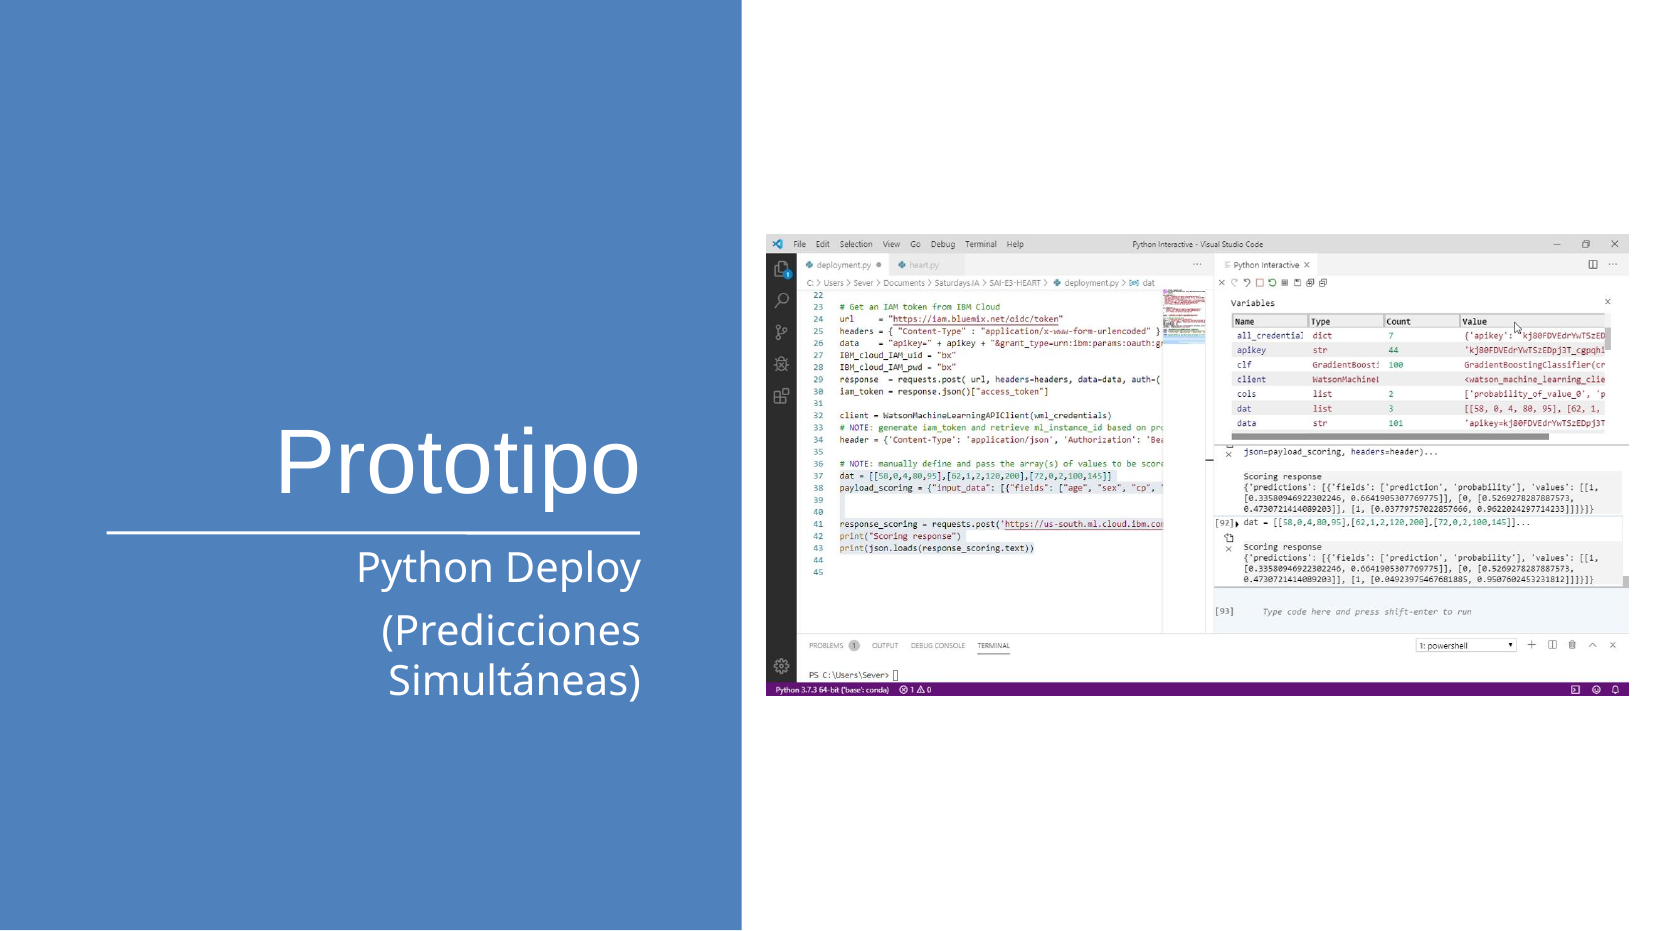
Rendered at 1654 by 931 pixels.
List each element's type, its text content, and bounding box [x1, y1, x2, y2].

text_box Python Deploy (Predicciones Simultáneas) [107, 540, 642, 675]
text_box Prototipo [86, 109, 657, 521]
picture [766, 234, 1629, 696]
text_box [0, 0, 742, 931]
